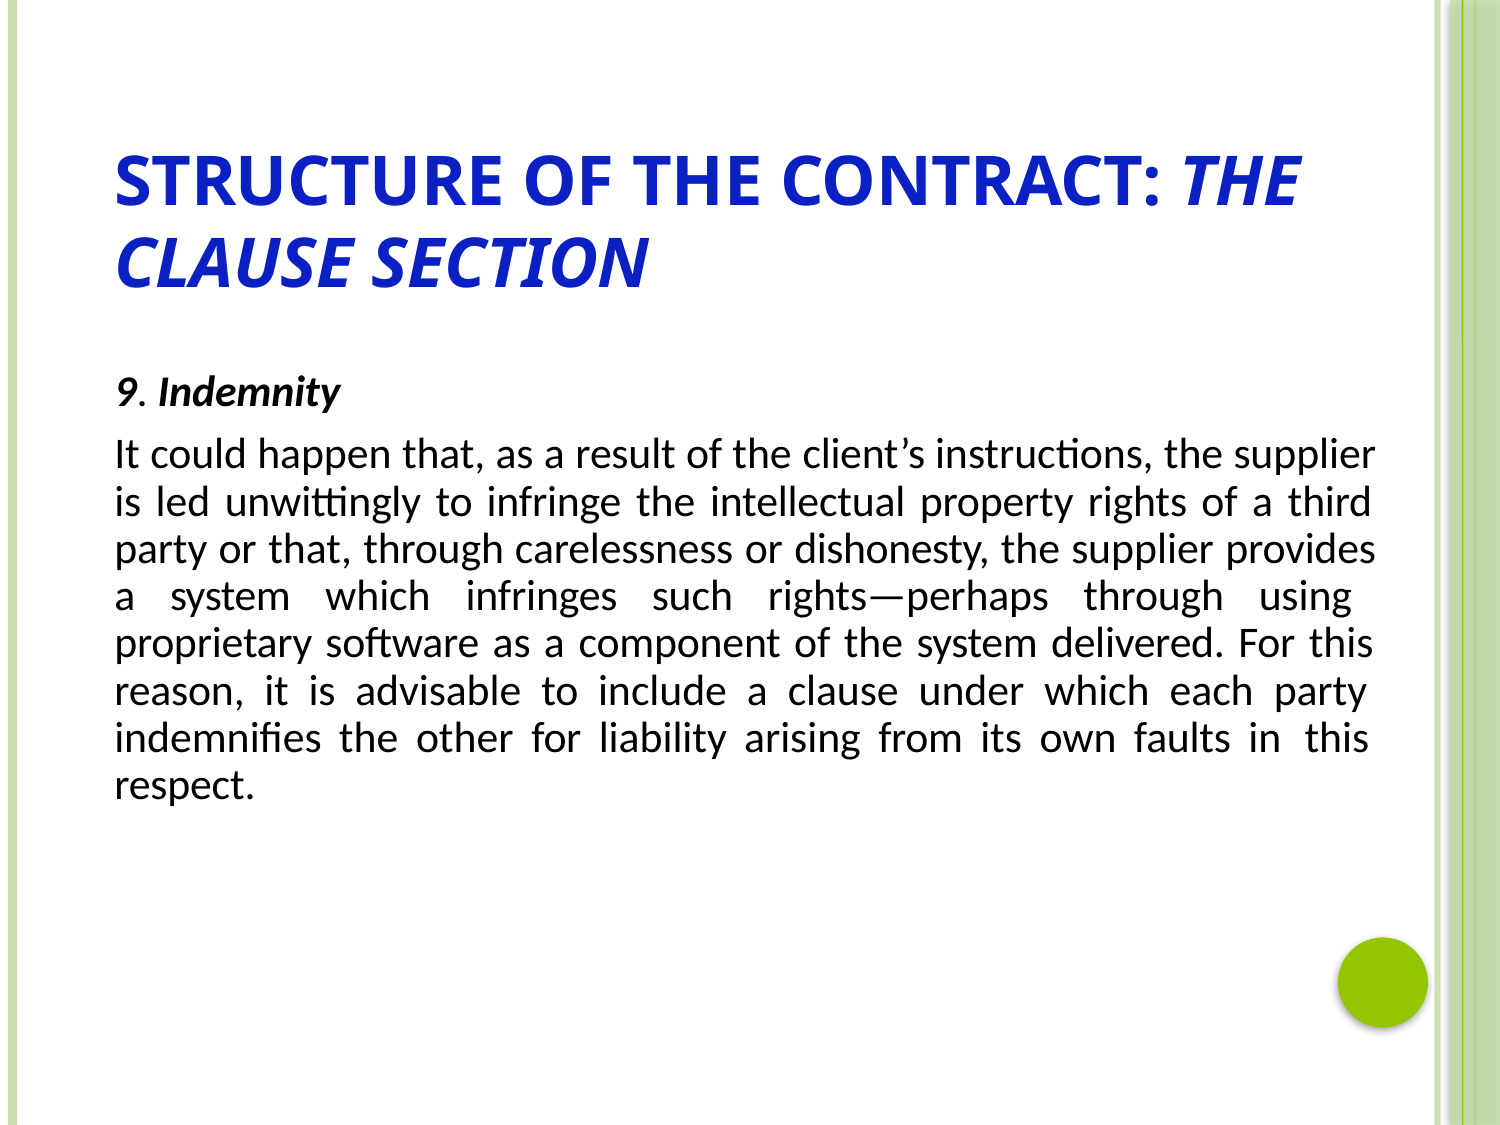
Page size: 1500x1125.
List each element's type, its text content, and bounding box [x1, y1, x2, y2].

title Structure of the Contract: The Clause section [112, 111, 1324, 302]
text_box 9. Indemnity It could happen that, as a result of the client’s instructions, the supplier is led unwittingly to infringe the intellectual property rights of a third party or that, through carelessness or dishonesty, the supplier provides a system which infringes such rights—perhaps through using proprietary software as a component of the system delivered. For this reason, it is advisable to include a clause under which each party indemnifies the other for liability arising from its own faults in this respect. [112, 350, 1388, 809]
